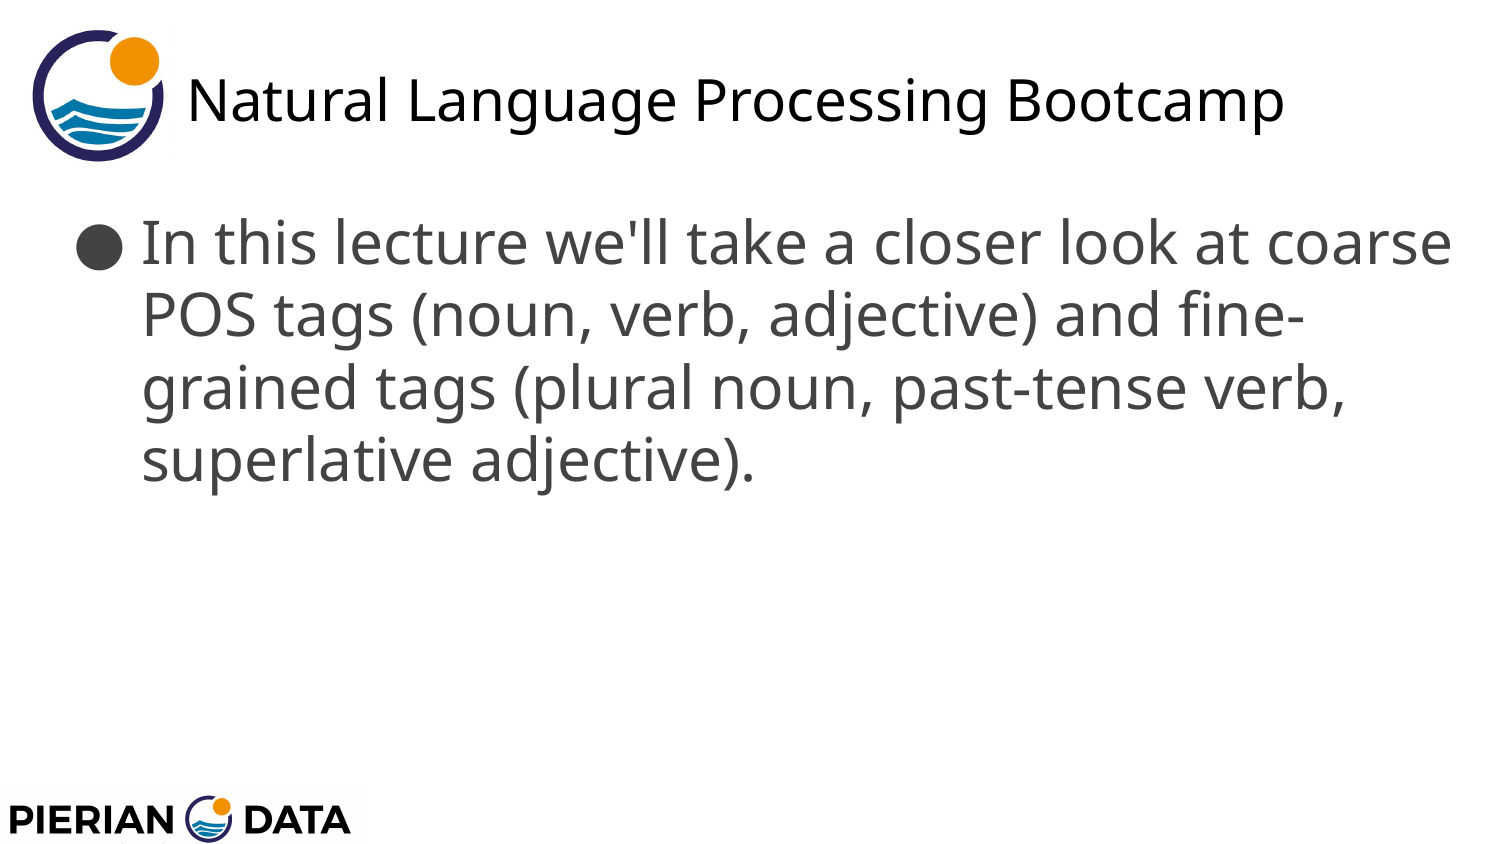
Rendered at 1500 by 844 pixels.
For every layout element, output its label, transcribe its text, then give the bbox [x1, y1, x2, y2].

picture [24, 24, 172, 167]
picture [0, 787, 368, 844]
list In this lecture we'll take a closer look at coarse POS tags (noun, verb, adjective) and fine-grained tags (plural noun, past-tense verb, superlative adjective). [51, 189, 1476, 750]
title Natural Language Processing Bootcamp [176, 48, 1449, 143]
